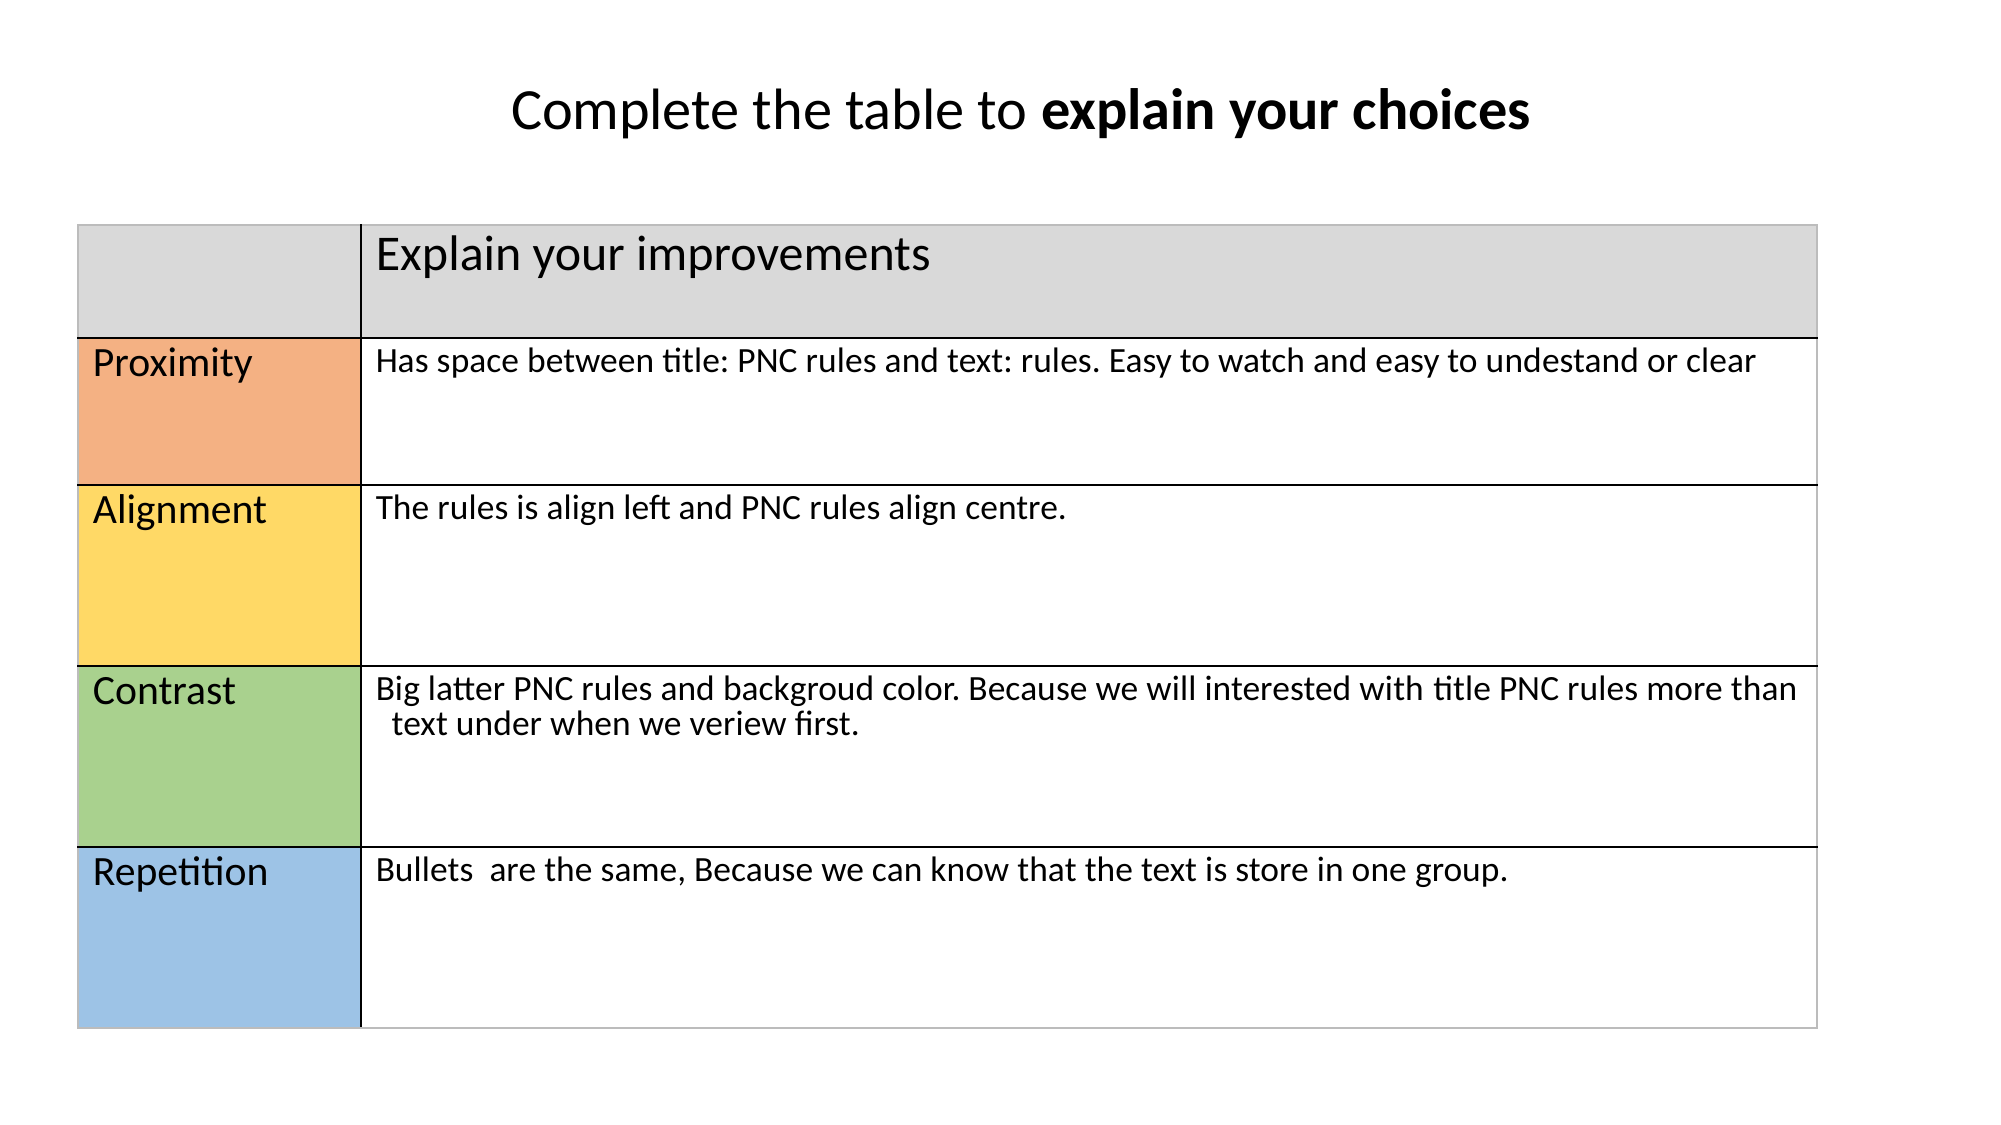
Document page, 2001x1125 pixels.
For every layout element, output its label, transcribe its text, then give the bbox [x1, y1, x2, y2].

table_cell Alignment [79, 486, 360, 665]
table_cell Big latter PNC rules and backgroud color. Because we will interested with​ title PNC rules more than text under when we veriew first. [362, 667, 1816, 846]
table_cell Repetition [79, 848, 360, 1027]
table_cell The rules is align left and PNC rules align centre. [362, 486, 1816, 665]
table_header Explain your improvements [362, 226, 1816, 337]
table_cell Has space between title: PNC rules and text: rules. Easy to watch and easy to undestand or clear [362, 339, 1816, 484]
text_box Complete the table to explain your choices [496, 63, 1546, 149]
table_cell Bullets are the same, Because we can know that the text is store in one group. [362, 848, 1816, 1027]
table_cell Proximity [79, 339, 360, 484]
table_header [79, 226, 360, 337]
table_cell Contrast [79, 667, 360, 846]
